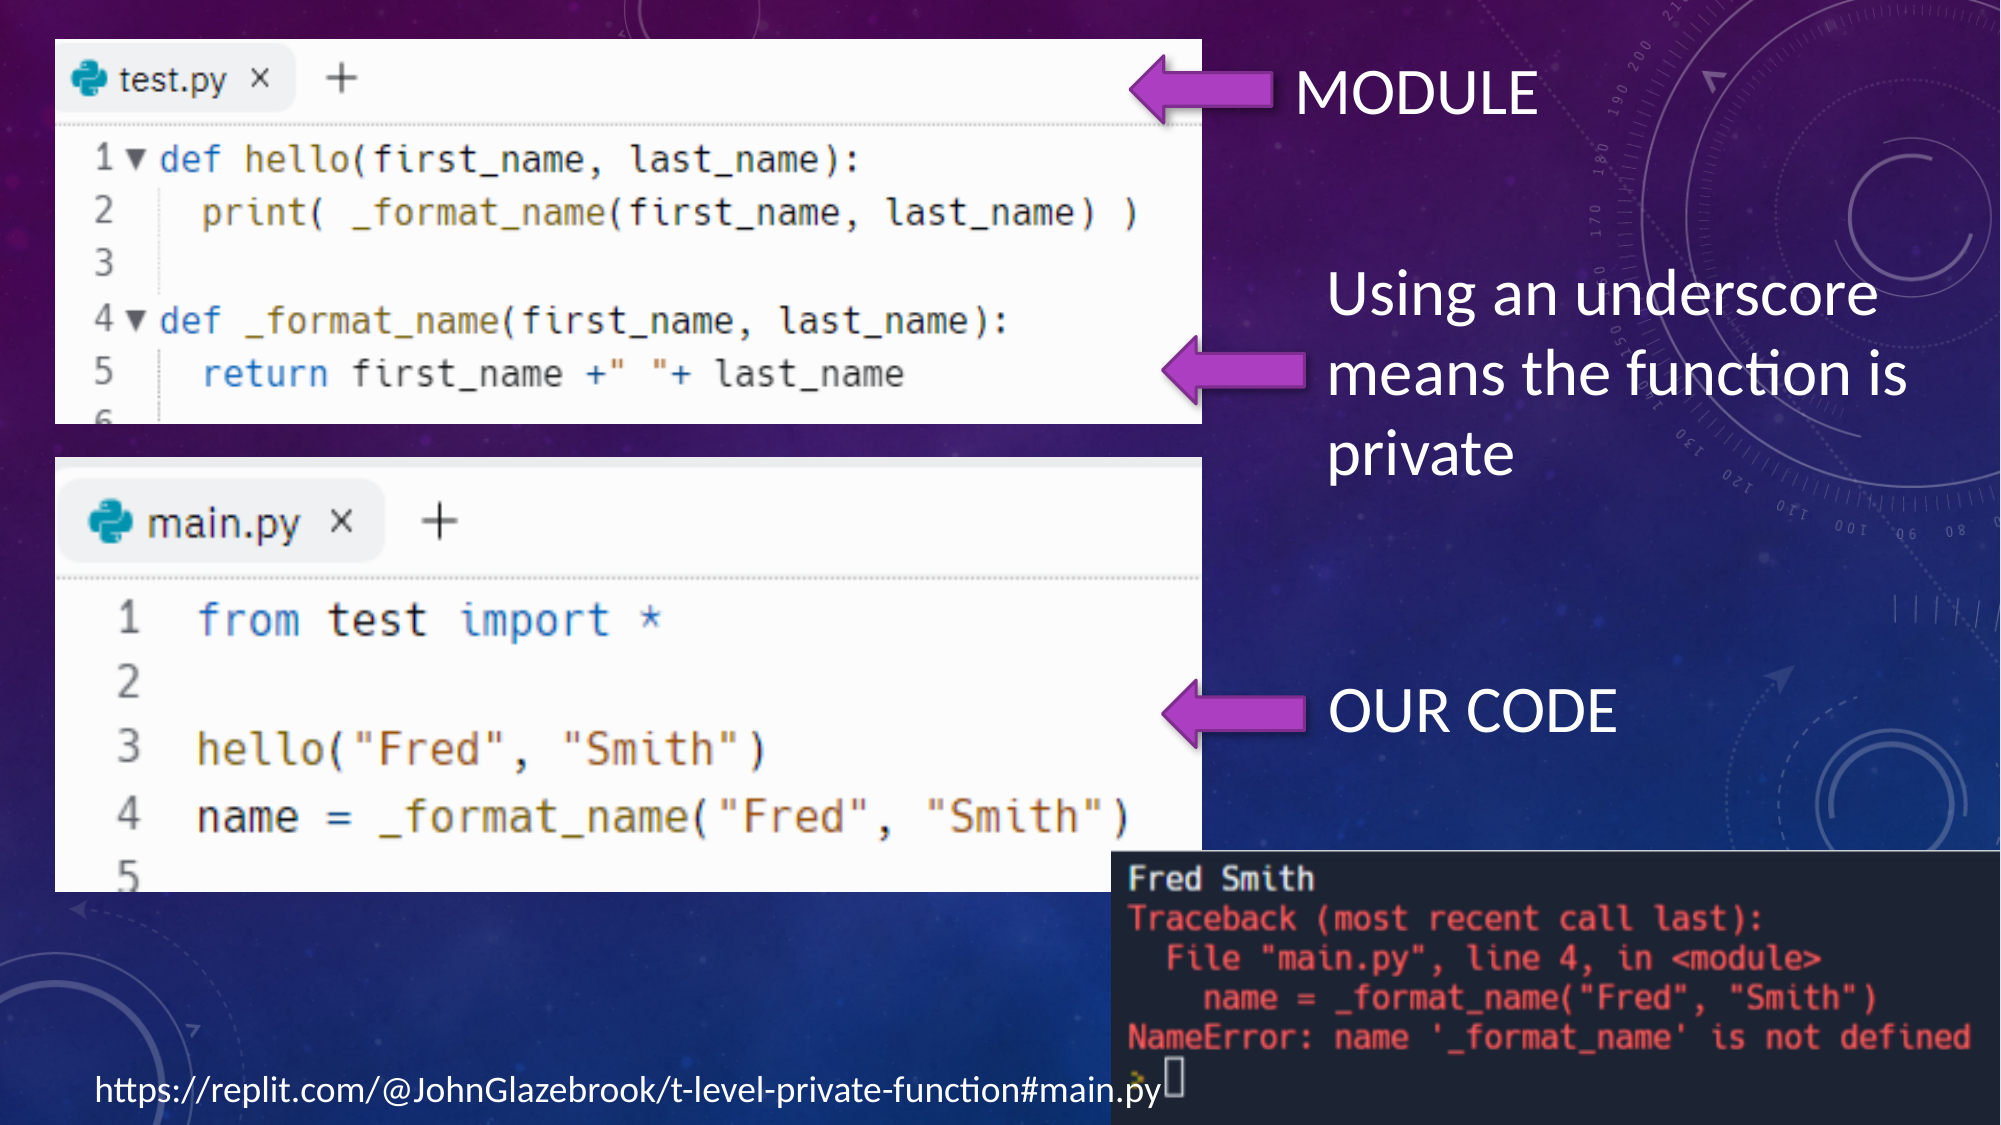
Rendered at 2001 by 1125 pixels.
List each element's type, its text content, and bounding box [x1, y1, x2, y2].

text_box https://replit.com/@JohnGlazebrook/t-level-private-function#main.py [79, 1057, 1105, 1117]
text_box Using an underscore means the function is private [1312, 241, 1947, 496]
picture [0, 0, 2001, 1125]
text_box [1208, 695, 1306, 733]
text_box [1208, 71, 1274, 108]
text_box MODULE [1279, 40, 1555, 136]
text_box OUR CODE [1313, 658, 1635, 754]
text_box [1208, 351, 1306, 389]
